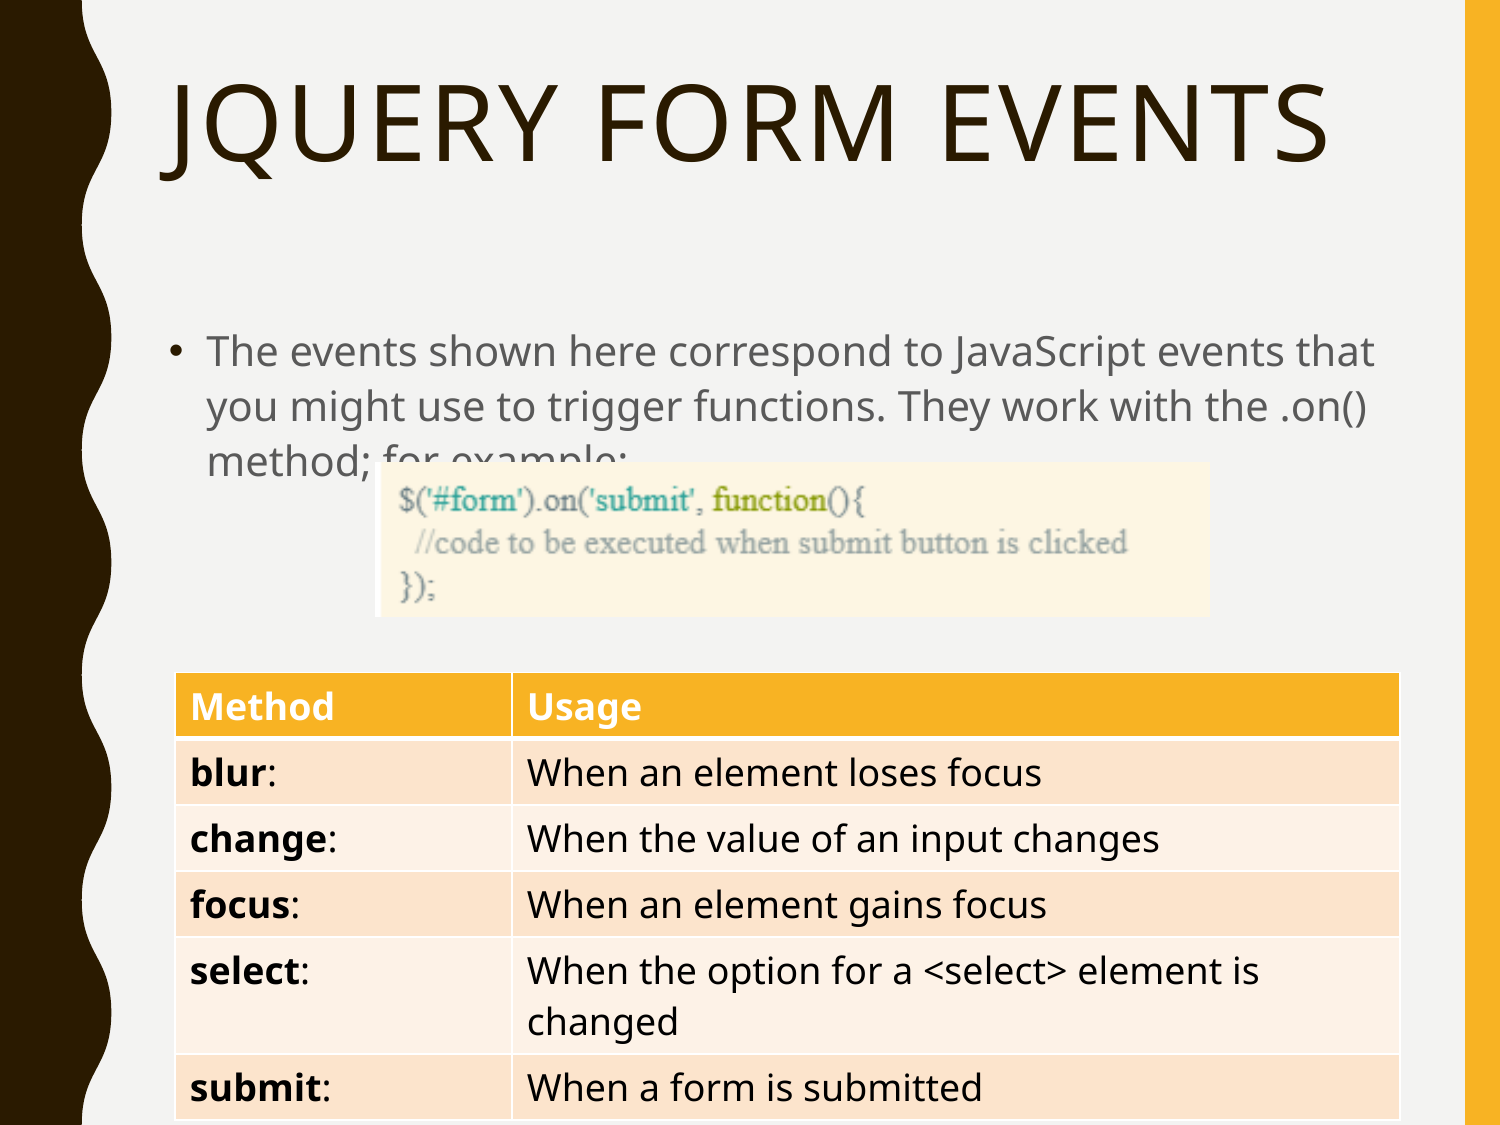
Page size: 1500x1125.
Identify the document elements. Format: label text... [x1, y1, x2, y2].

table_cell When an element gains focus [513, 872, 1399, 936]
title Jquery form events [154, 62, 1407, 308]
table_cell blur: [176, 741, 511, 804]
table_cell When a form is submitted [513, 1055, 1399, 1119]
table_cell select: [176, 938, 511, 1053]
table_header Method [176, 673, 511, 736]
table_cell submit: [176, 1055, 511, 1119]
table_cell When an element loses focus [513, 741, 1399, 804]
list The events shown here correspond to JavaScript events that you might use to trigger functions. They work with the .on() method; for example: [154, 312, 1407, 902]
table_cell focus: [176, 872, 511, 936]
picture [374, 462, 1210, 617]
table_header Usage [513, 673, 1399, 736]
table_cell When the value of an input changes [513, 806, 1399, 870]
table_cell change: [176, 806, 511, 870]
table_cell When the option for a <select> element is changed [513, 938, 1399, 1053]
